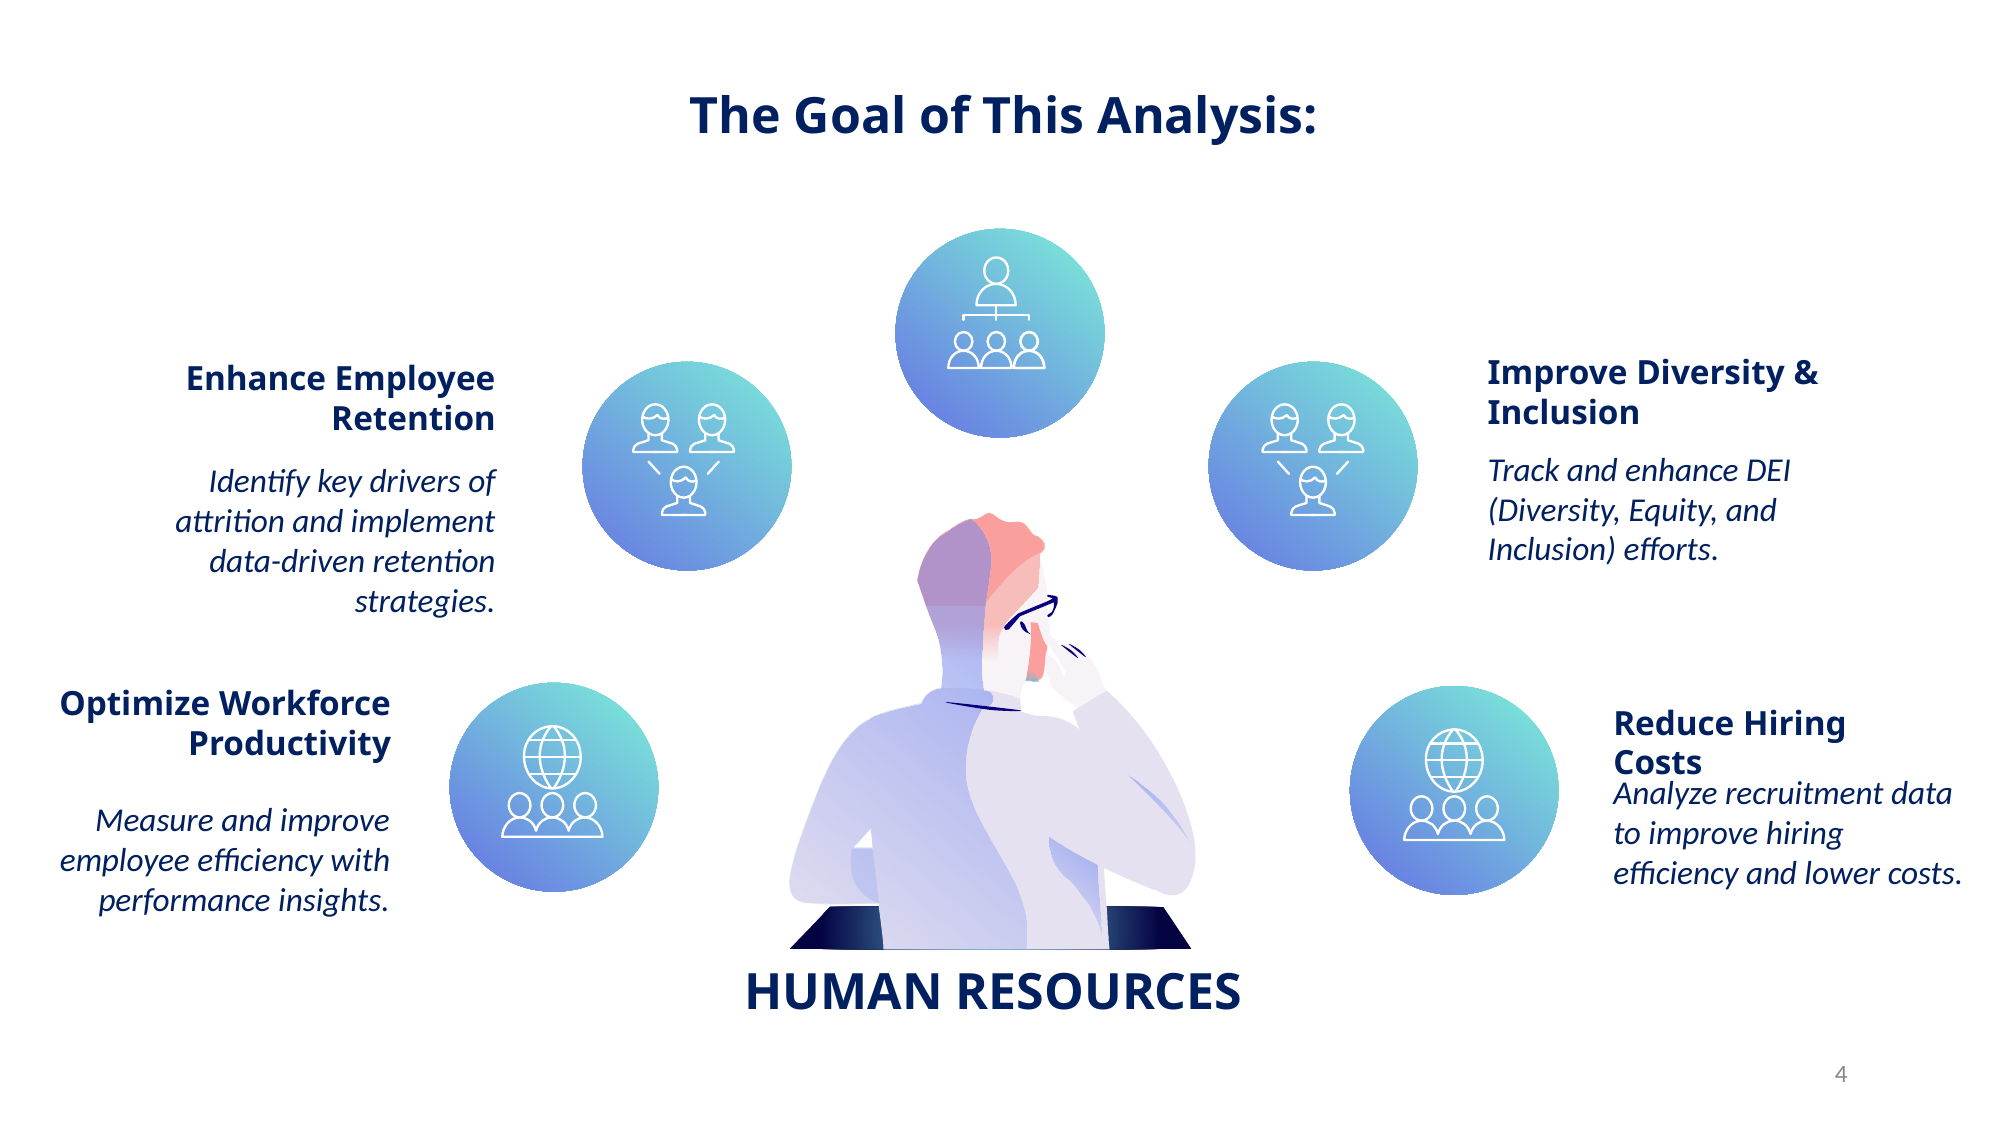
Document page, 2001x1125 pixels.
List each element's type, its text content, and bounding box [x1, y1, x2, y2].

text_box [1349, 685, 1559, 896]
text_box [895, 228, 1105, 438]
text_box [1487, 351, 1820, 610]
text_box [1613, 701, 1975, 893]
slide_number 4 [1412, 1042, 1863, 1103]
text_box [780, 512, 1220, 953]
text_box HUMAN RESOURCES [704, 959, 1296, 1020]
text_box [449, 682, 659, 892]
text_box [1198, 351, 1428, 581]
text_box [57, 357, 497, 662]
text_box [572, 351, 802, 581]
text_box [57, 681, 392, 1001]
text_box The Goal of This Analysis: [652, 83, 1356, 144]
